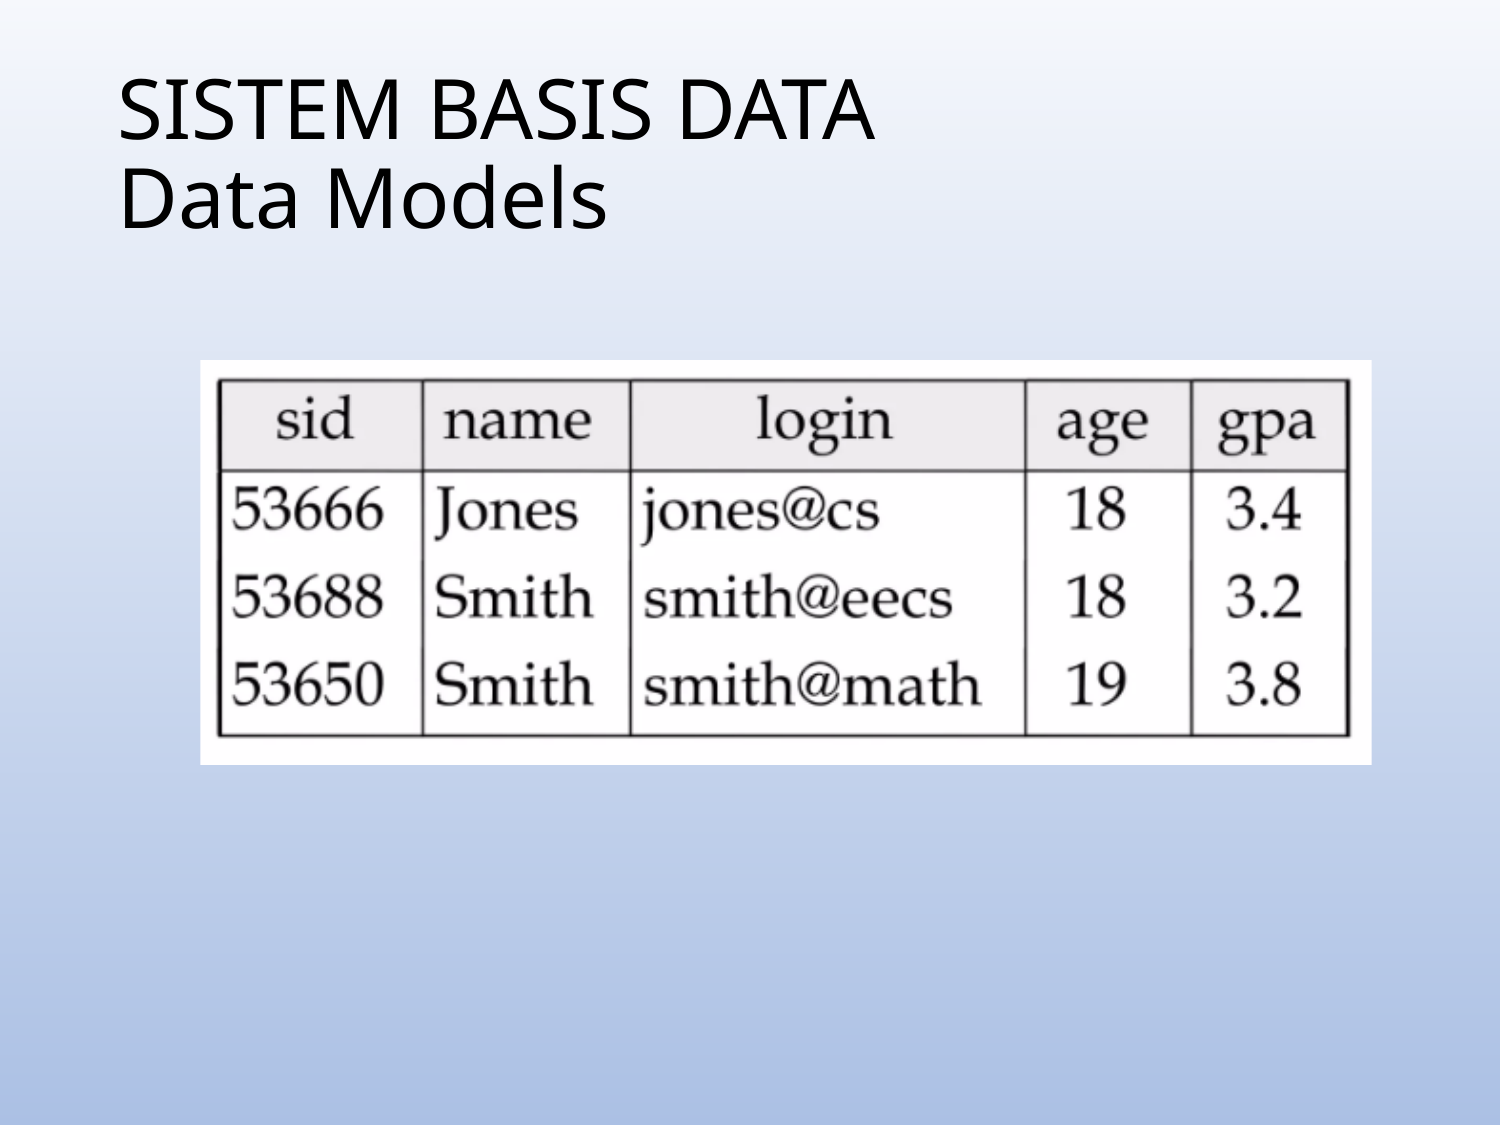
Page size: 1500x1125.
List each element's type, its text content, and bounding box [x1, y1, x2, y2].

picture [200, 360, 1372, 765]
text_box SISTEM BASIS DATA Data Models [103, 59, 1290, 278]
